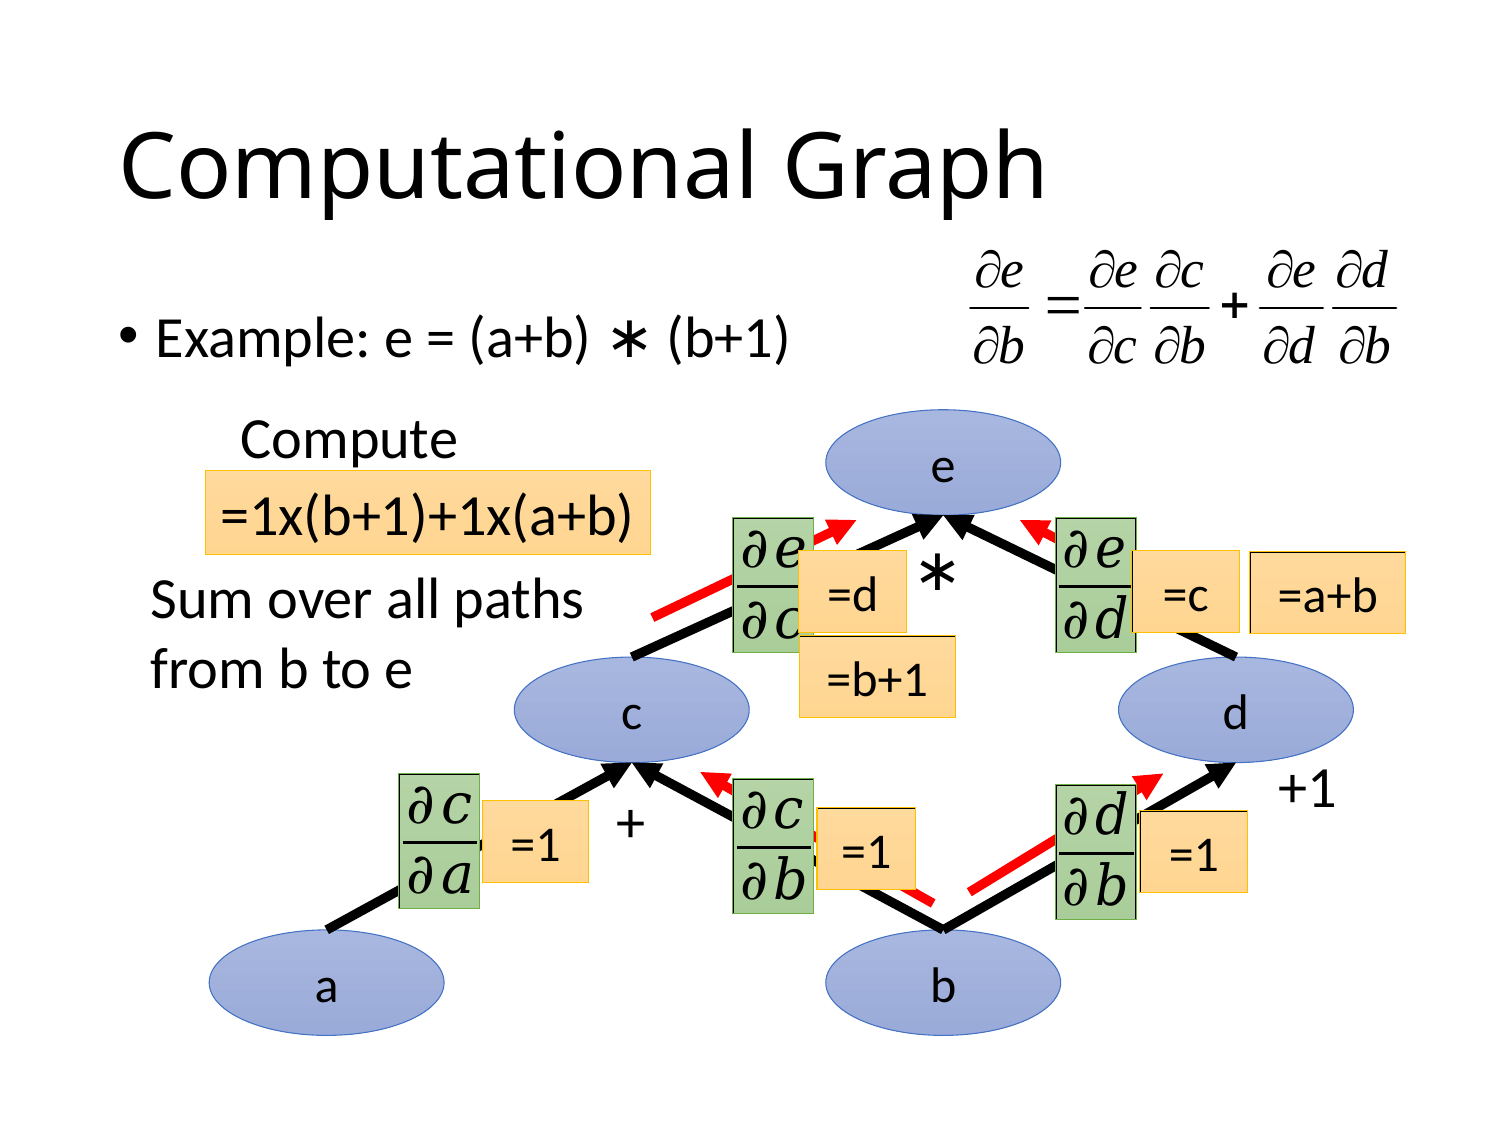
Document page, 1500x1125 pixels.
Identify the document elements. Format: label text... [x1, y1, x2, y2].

text_box Sum over all paths from b to e [136, 552, 650, 708]
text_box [631, 515, 943, 658]
text_box a [208, 929, 445, 1036]
text_box b [825, 930, 1062, 1036]
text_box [631, 762, 943, 930]
text_box +1 [1263, 741, 1354, 827]
text_box =a+b [1249, 551, 1406, 634]
text_box =b+1 [799, 658, 956, 718]
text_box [943, 515, 1236, 658]
text_box c [513, 658, 750, 762]
list Example: e = (a+b) ∗ (b+1) [103, 299, 1397, 1014]
text_box =1 [1236, 810, 1248, 893]
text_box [326, 762, 631, 930]
text_box d [1117, 656, 1354, 764]
text_box e [825, 409, 1062, 515]
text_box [961, 236, 1407, 375]
text_box =c [1236, 550, 1240, 633]
title Computational Graph [103, 59, 1397, 278]
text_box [943, 762, 1236, 930]
text_box =1x(b+1)+1x(a+b) [205, 470, 651, 555]
